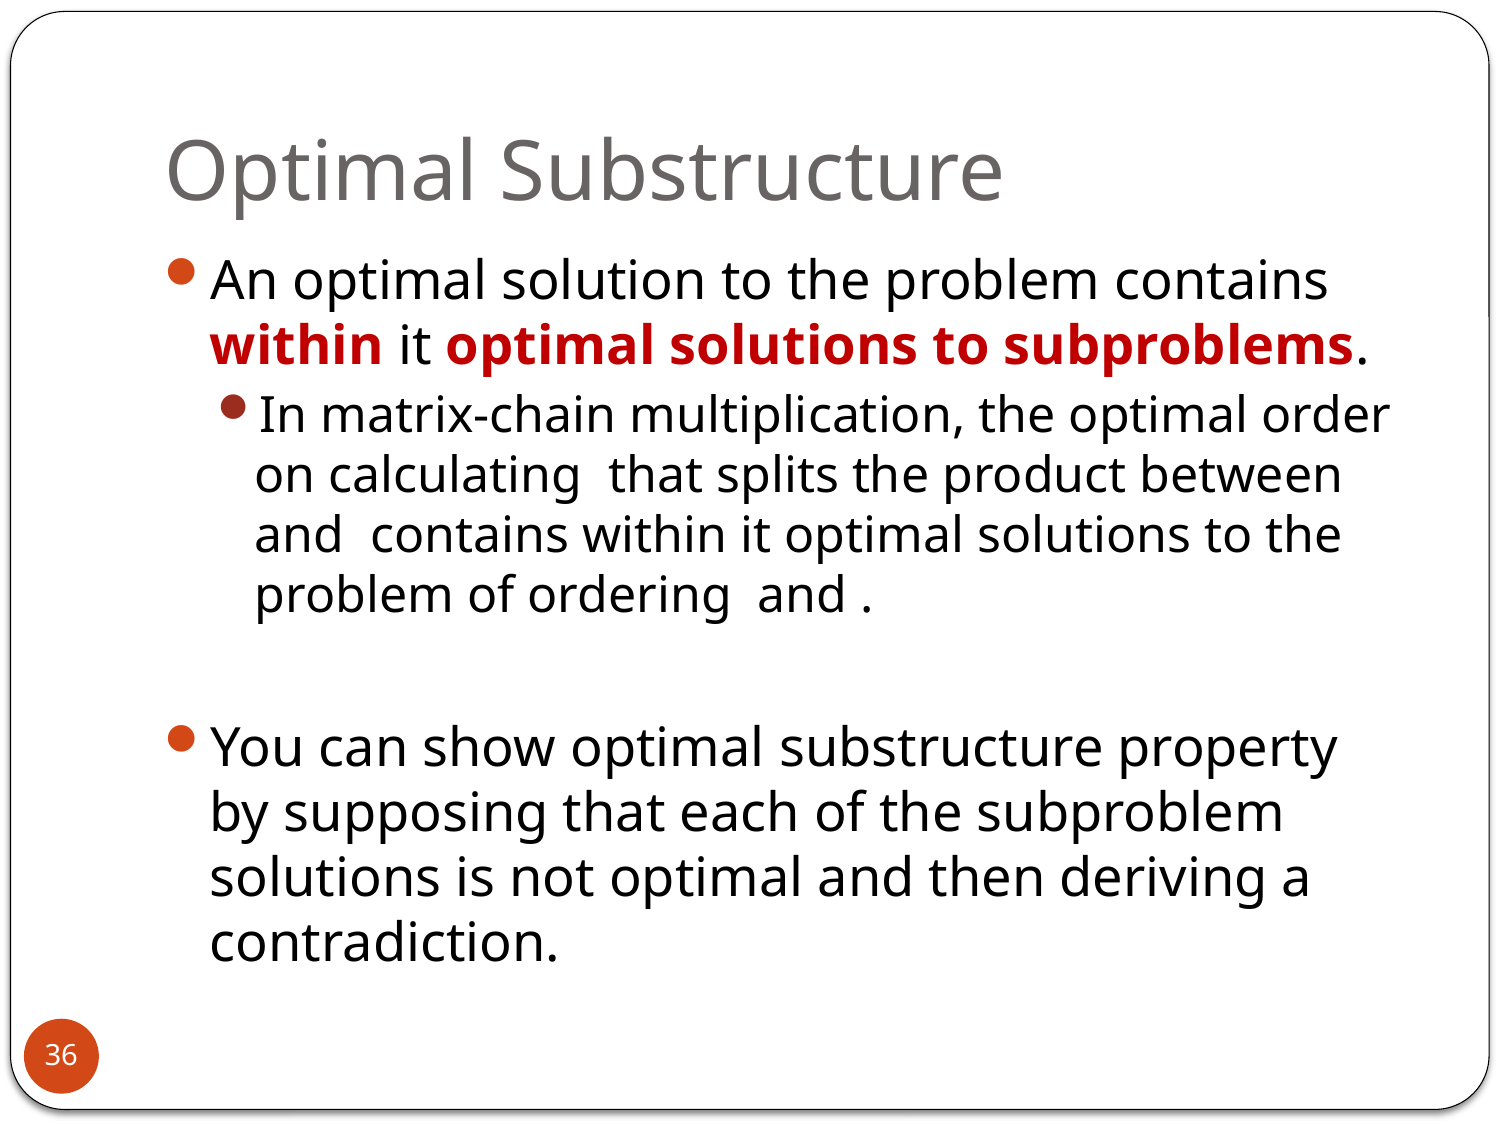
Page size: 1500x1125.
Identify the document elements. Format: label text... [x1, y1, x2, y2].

title Optimal Substructure [150, 45, 1425, 233]
slide_number 36 [23, 1018, 99, 1094]
